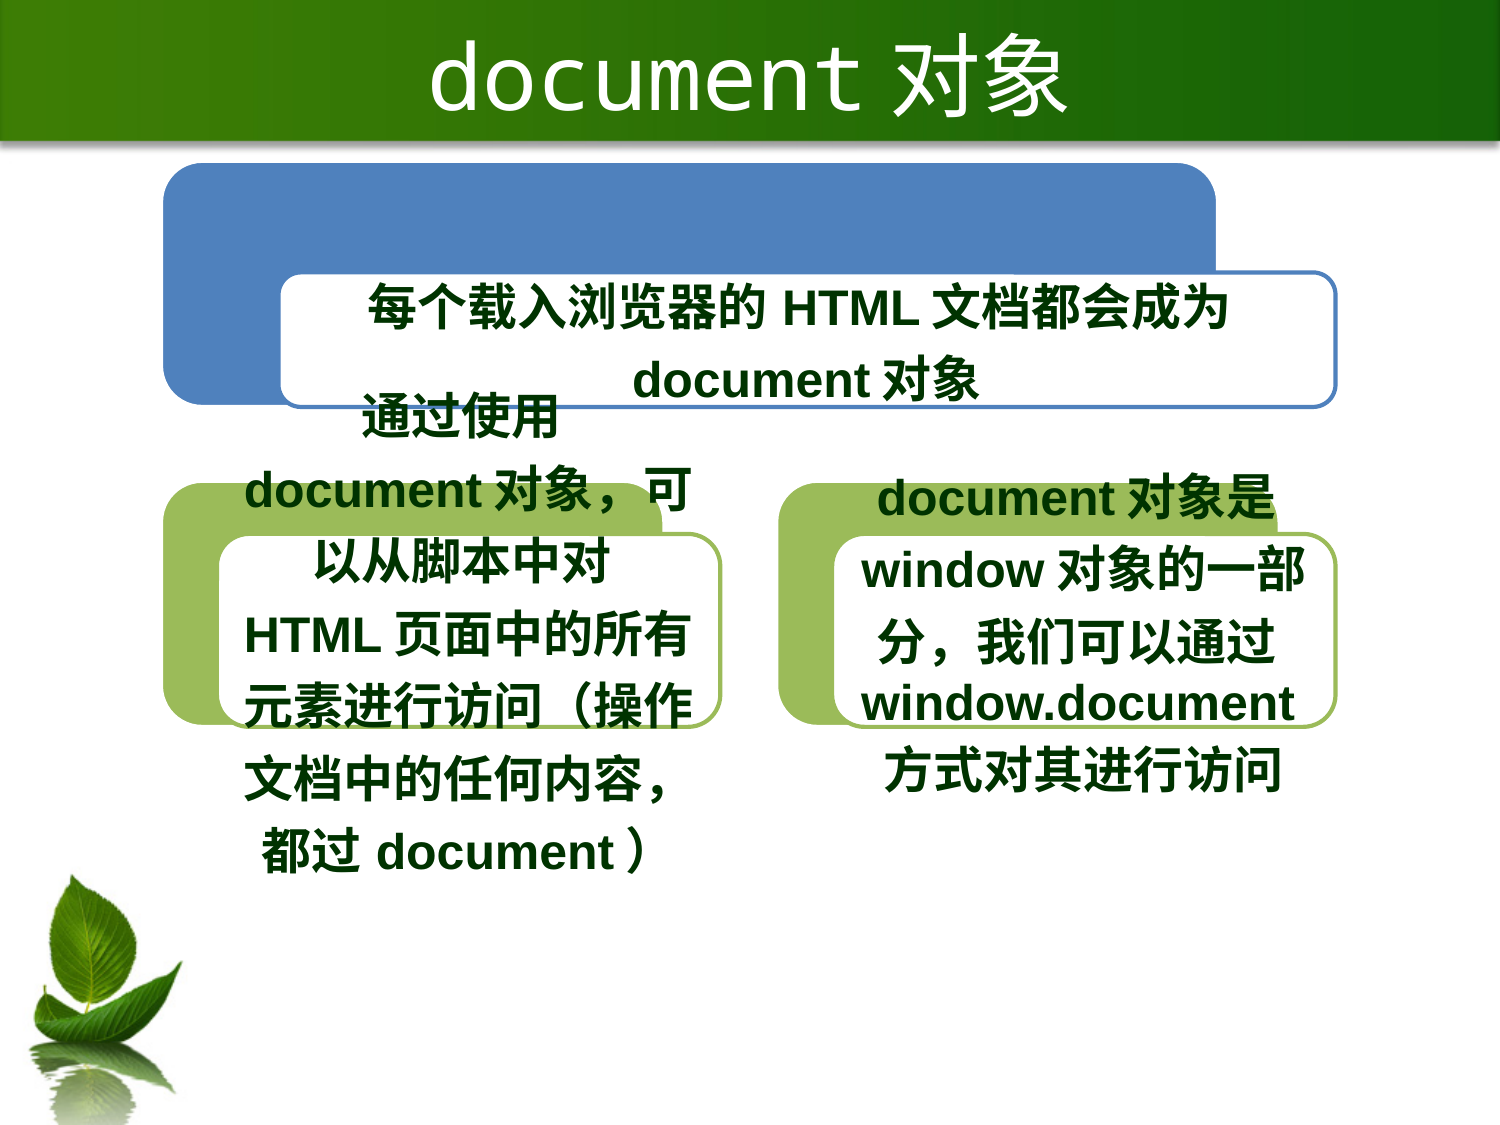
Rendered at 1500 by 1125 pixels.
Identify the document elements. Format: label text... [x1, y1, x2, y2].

title document对象 [5, 9, 1495, 138]
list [13, 160, 1483, 1047]
picture [0, 0, 1500, 1125]
